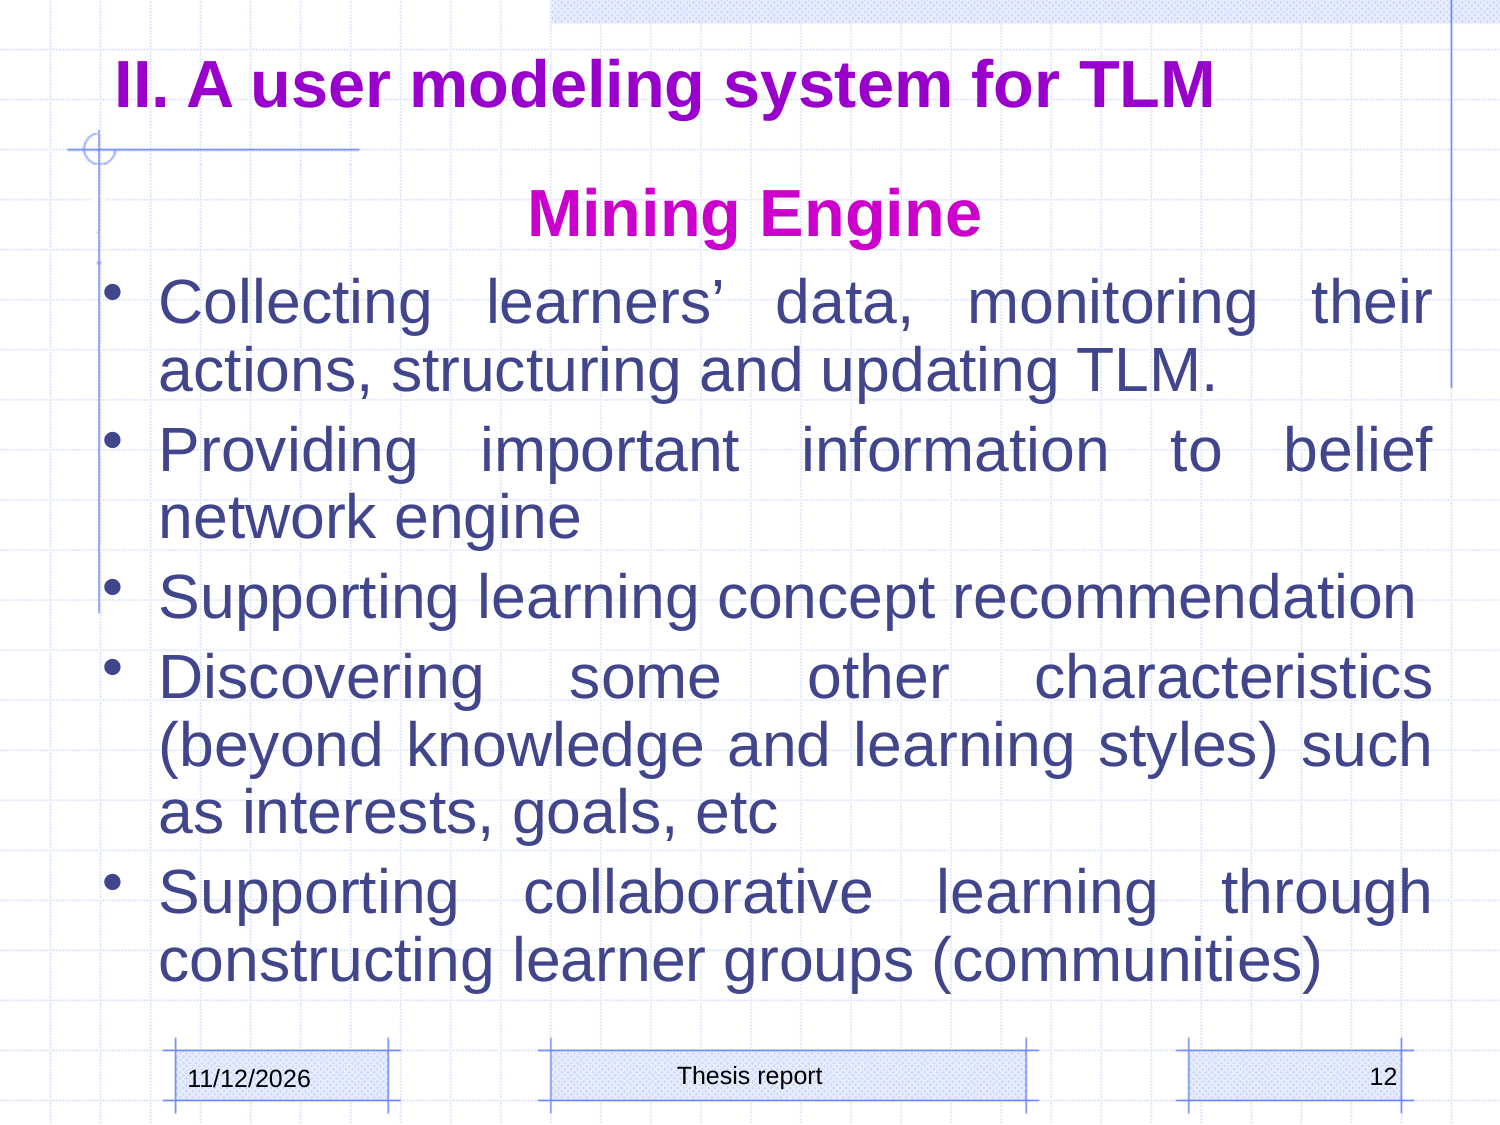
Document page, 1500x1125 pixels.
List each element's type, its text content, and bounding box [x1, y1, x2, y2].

footer Thesis report [512, 1052, 988, 1125]
slide_number 12 [1062, 1052, 1413, 1125]
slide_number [172, 1054, 512, 1125]
list Collecting learners’ data, monitoring their actions, structuring and updating TLM. Providing important information to belief network engine Supporting learning concept recommendation Discovering some other characteristics (beyond knowledge and learning styles) such as interests, goals, etc Supporting collaborative learning through constructing learner groups (communities) [87, 262, 1451, 1026]
text_box Mining Engine [512, 162, 1038, 258]
picture [0, 0, 1500, 1125]
title II. A user modeling system for TLM [99, 12, 1439, 151]
